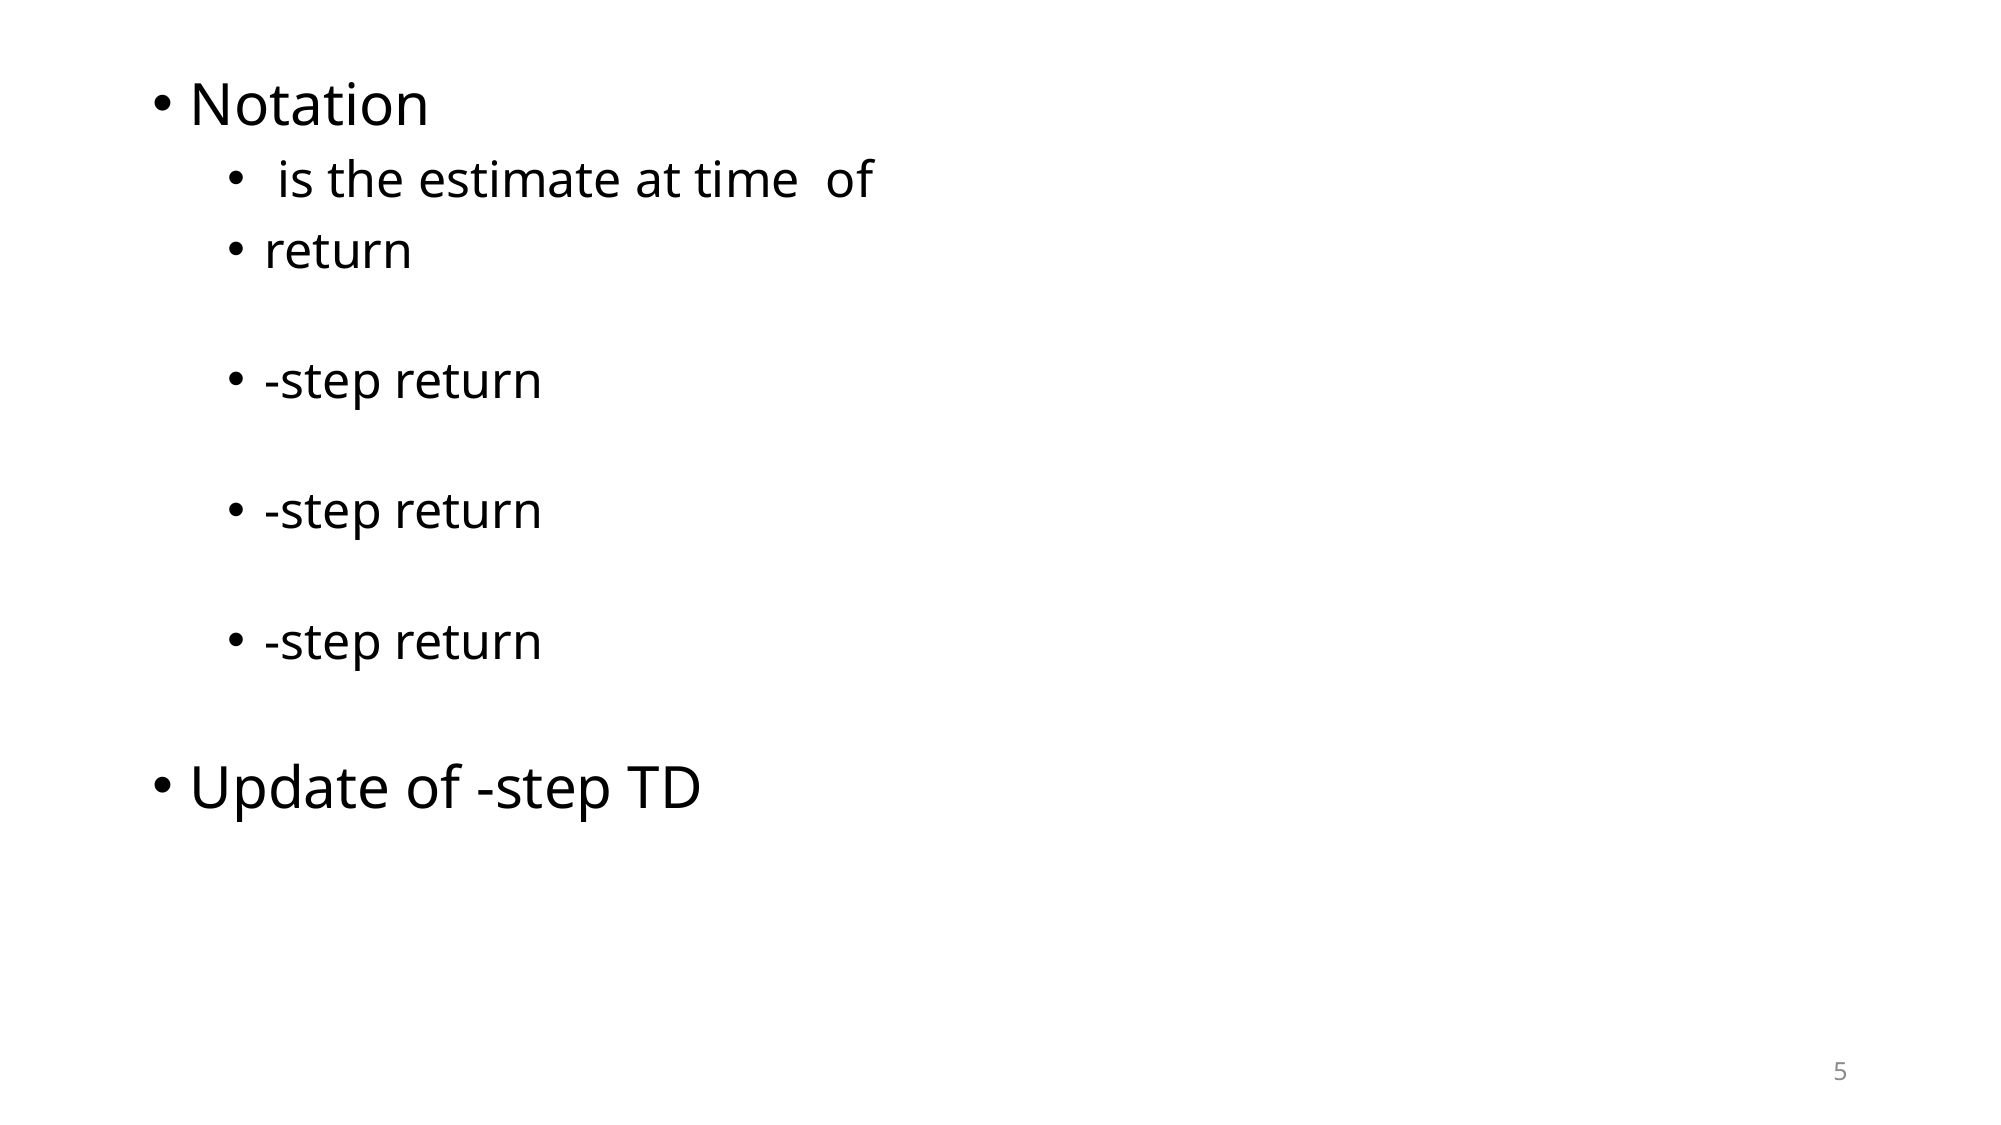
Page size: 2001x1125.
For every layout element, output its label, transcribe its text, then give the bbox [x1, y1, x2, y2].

slide_number 5 [1412, 1042, 1863, 1103]
